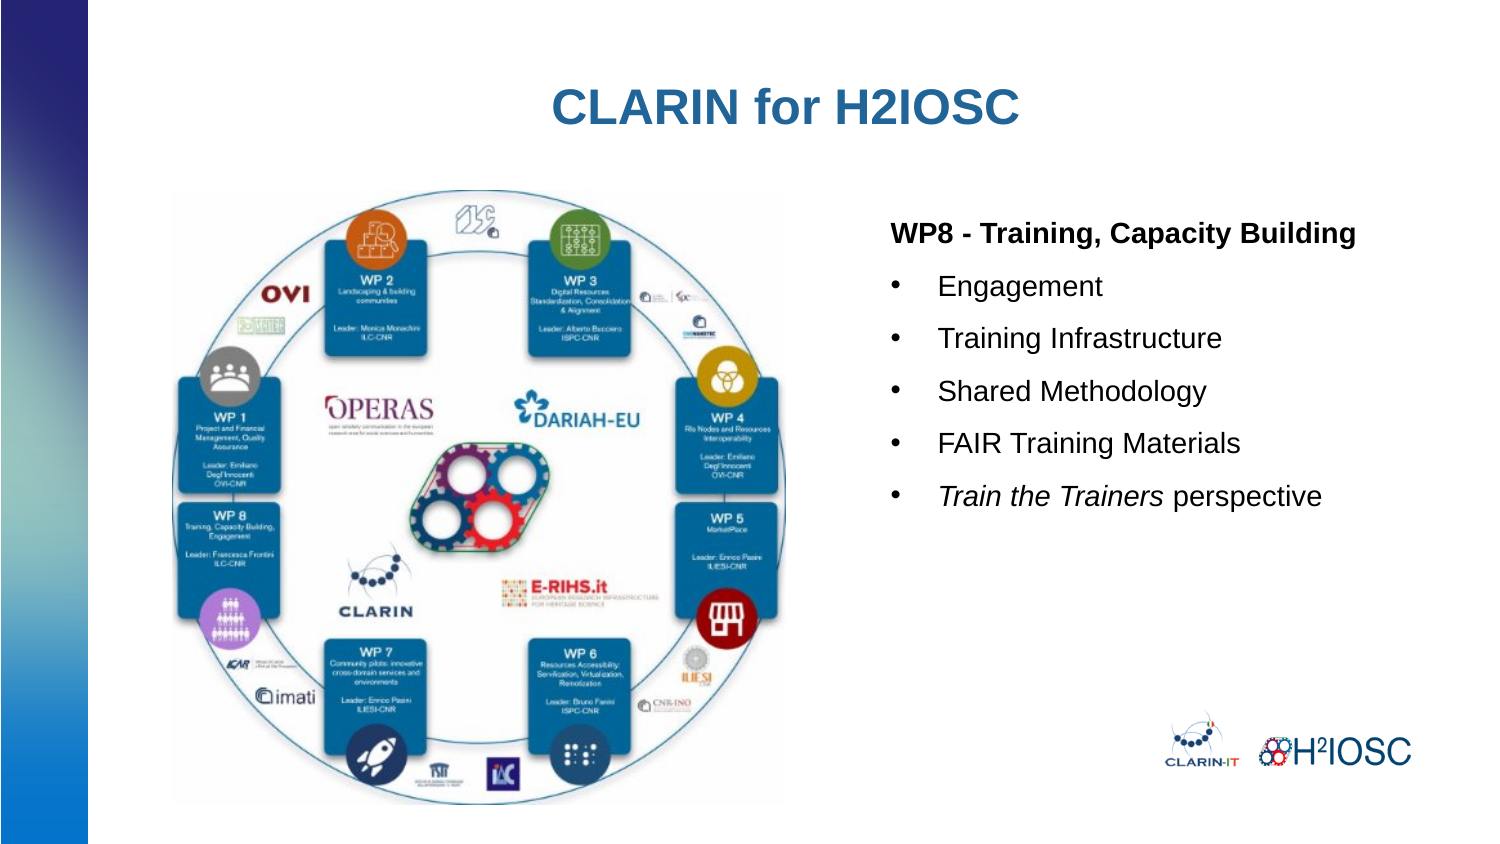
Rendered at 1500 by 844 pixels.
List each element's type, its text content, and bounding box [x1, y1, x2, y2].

text_box WP8 - Training, Capacity Building ​​ Engagement​​ Training Infrastructure​​ Shared Methodology FAIR Training Materials Train the Trainers​ perspective [875, 189, 1391, 520]
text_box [1160, 692, 1414, 776]
picture [172, 189, 786, 805]
title CLARIN for H2IOSC [195, 51, 1376, 162]
picture [1, 0, 89, 844]
